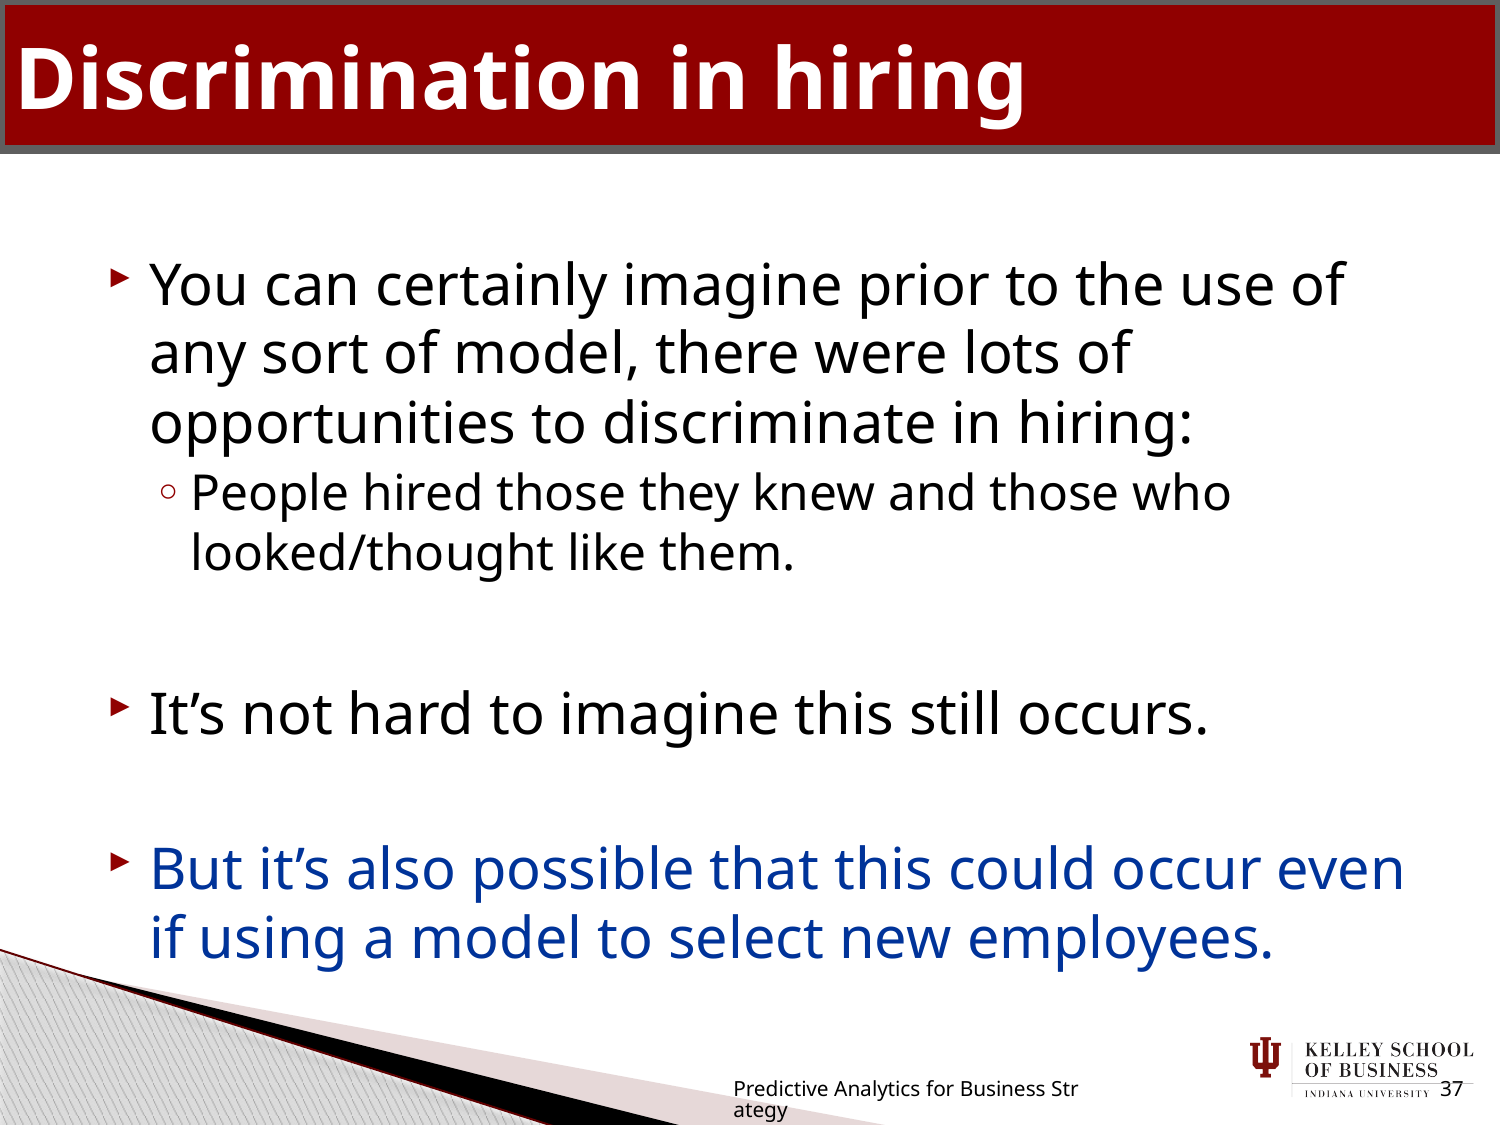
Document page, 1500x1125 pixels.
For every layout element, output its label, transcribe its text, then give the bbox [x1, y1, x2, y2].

slide_number 37 [1468, 1107, 1479, 1112]
list You can certainly imagine prior to the use of any sort of model, there were lots of opportunities to discriminate in hiring: People hired those they knew and those who looked/thought like them. It’s not hard to imagine this still occurs. But it’s also possible that this could occur even if using a model to select new employees. [75, 162, 1425, 988]
footer Predictive Analytics for Business Strategy [718, 1051, 1105, 1112]
picture [1249, 1037, 1476, 1101]
title Discrimination in hiring [0, 0, 1500, 154]
